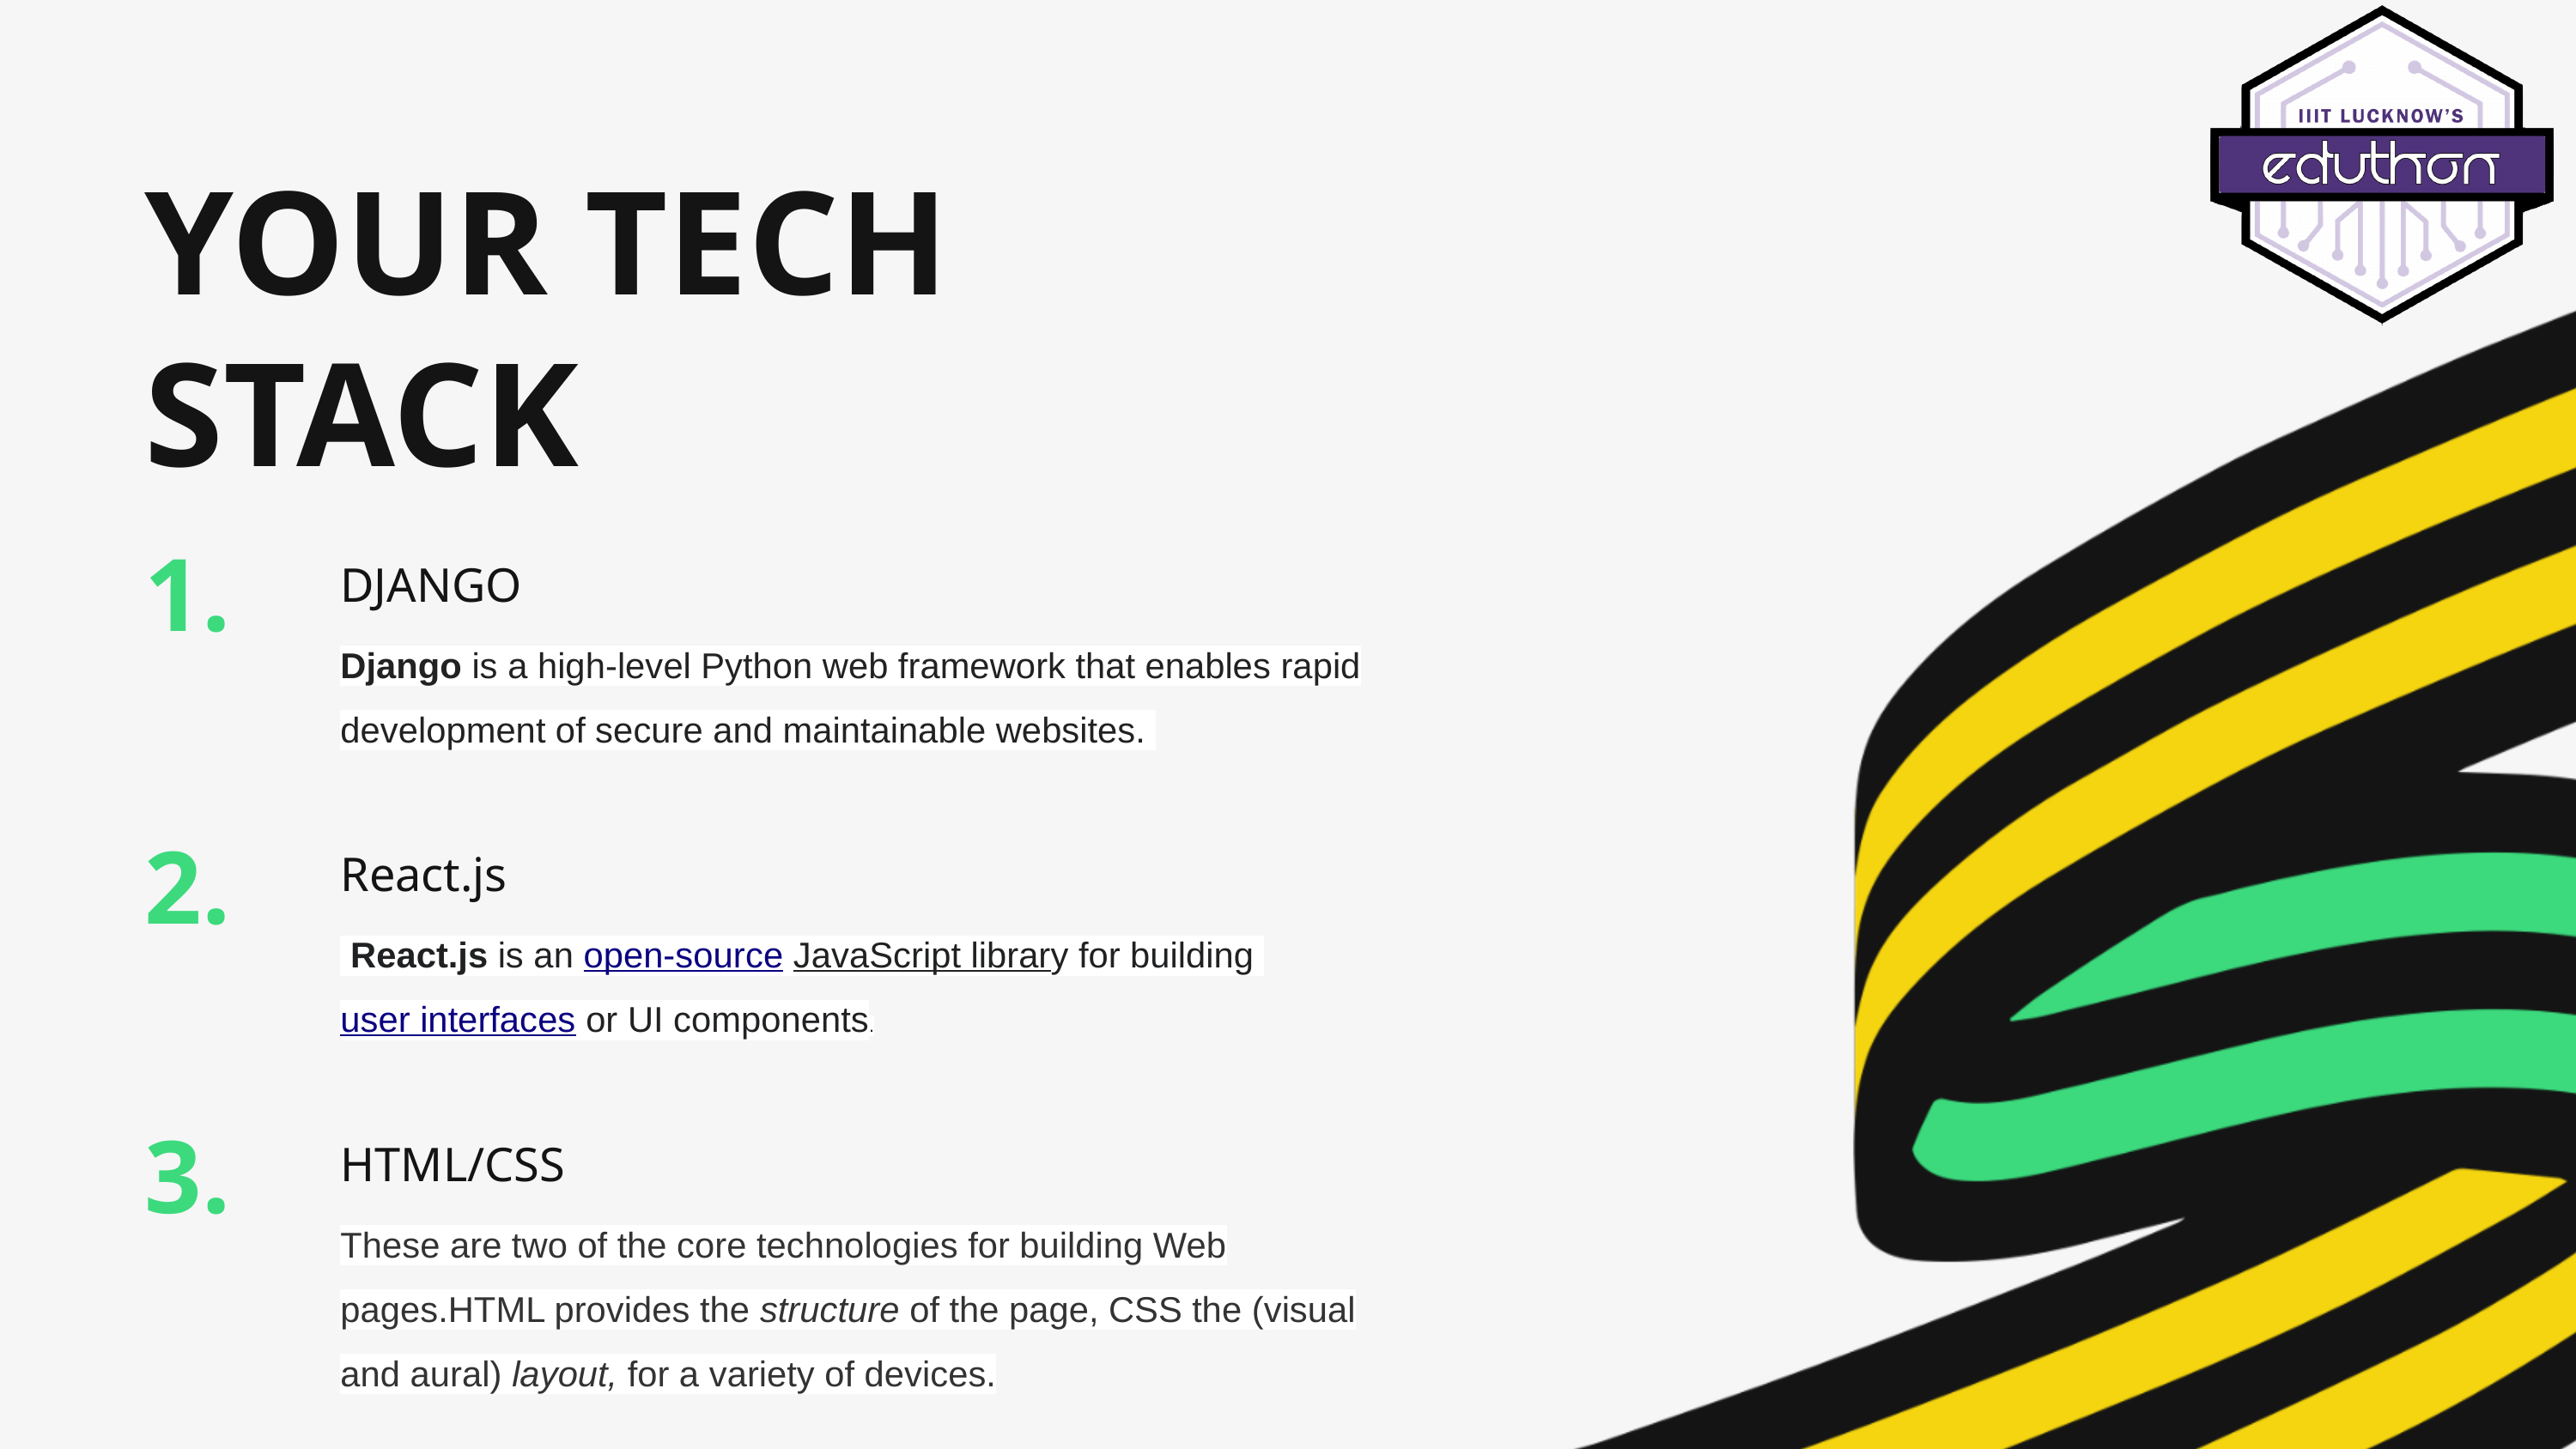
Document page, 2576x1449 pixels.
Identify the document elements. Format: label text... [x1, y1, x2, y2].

text_box YOUR TECH STACK [144, 152, 1418, 306]
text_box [340, 532, 1418, 724]
picture [1426, 5, 2576, 1449]
text_box 1. [144, 530, 237, 636]
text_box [340, 1112, 1418, 1304]
text_box 2. [144, 823, 237, 929]
text_box 3. [144, 1113, 237, 1219]
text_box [340, 822, 1418, 1015]
